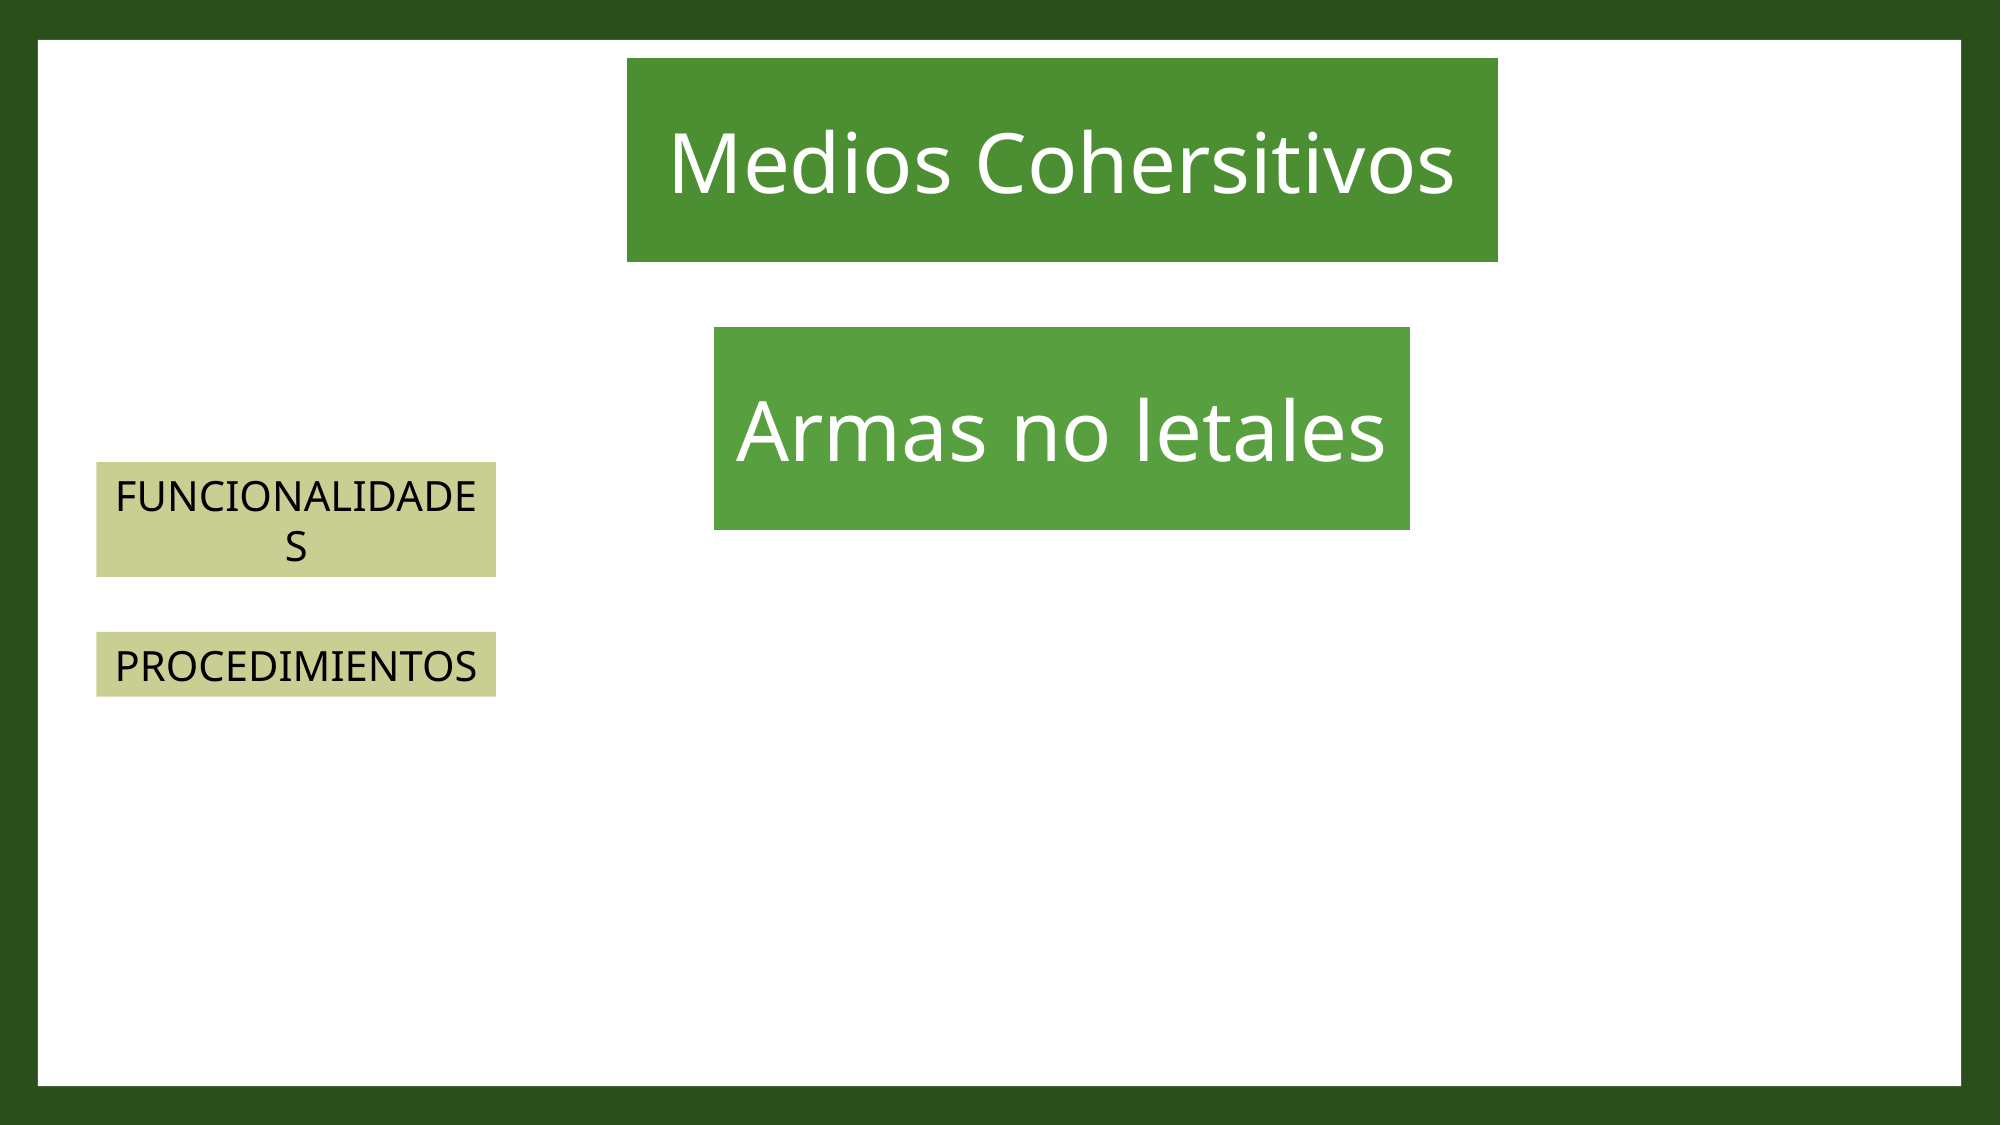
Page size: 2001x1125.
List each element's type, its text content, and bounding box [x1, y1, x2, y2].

text_box FUNCIONALIDADES [96, 462, 496, 577]
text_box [515, 56, 1610, 1069]
text_box PROCEDIMIENTOS [96, 631, 496, 697]
